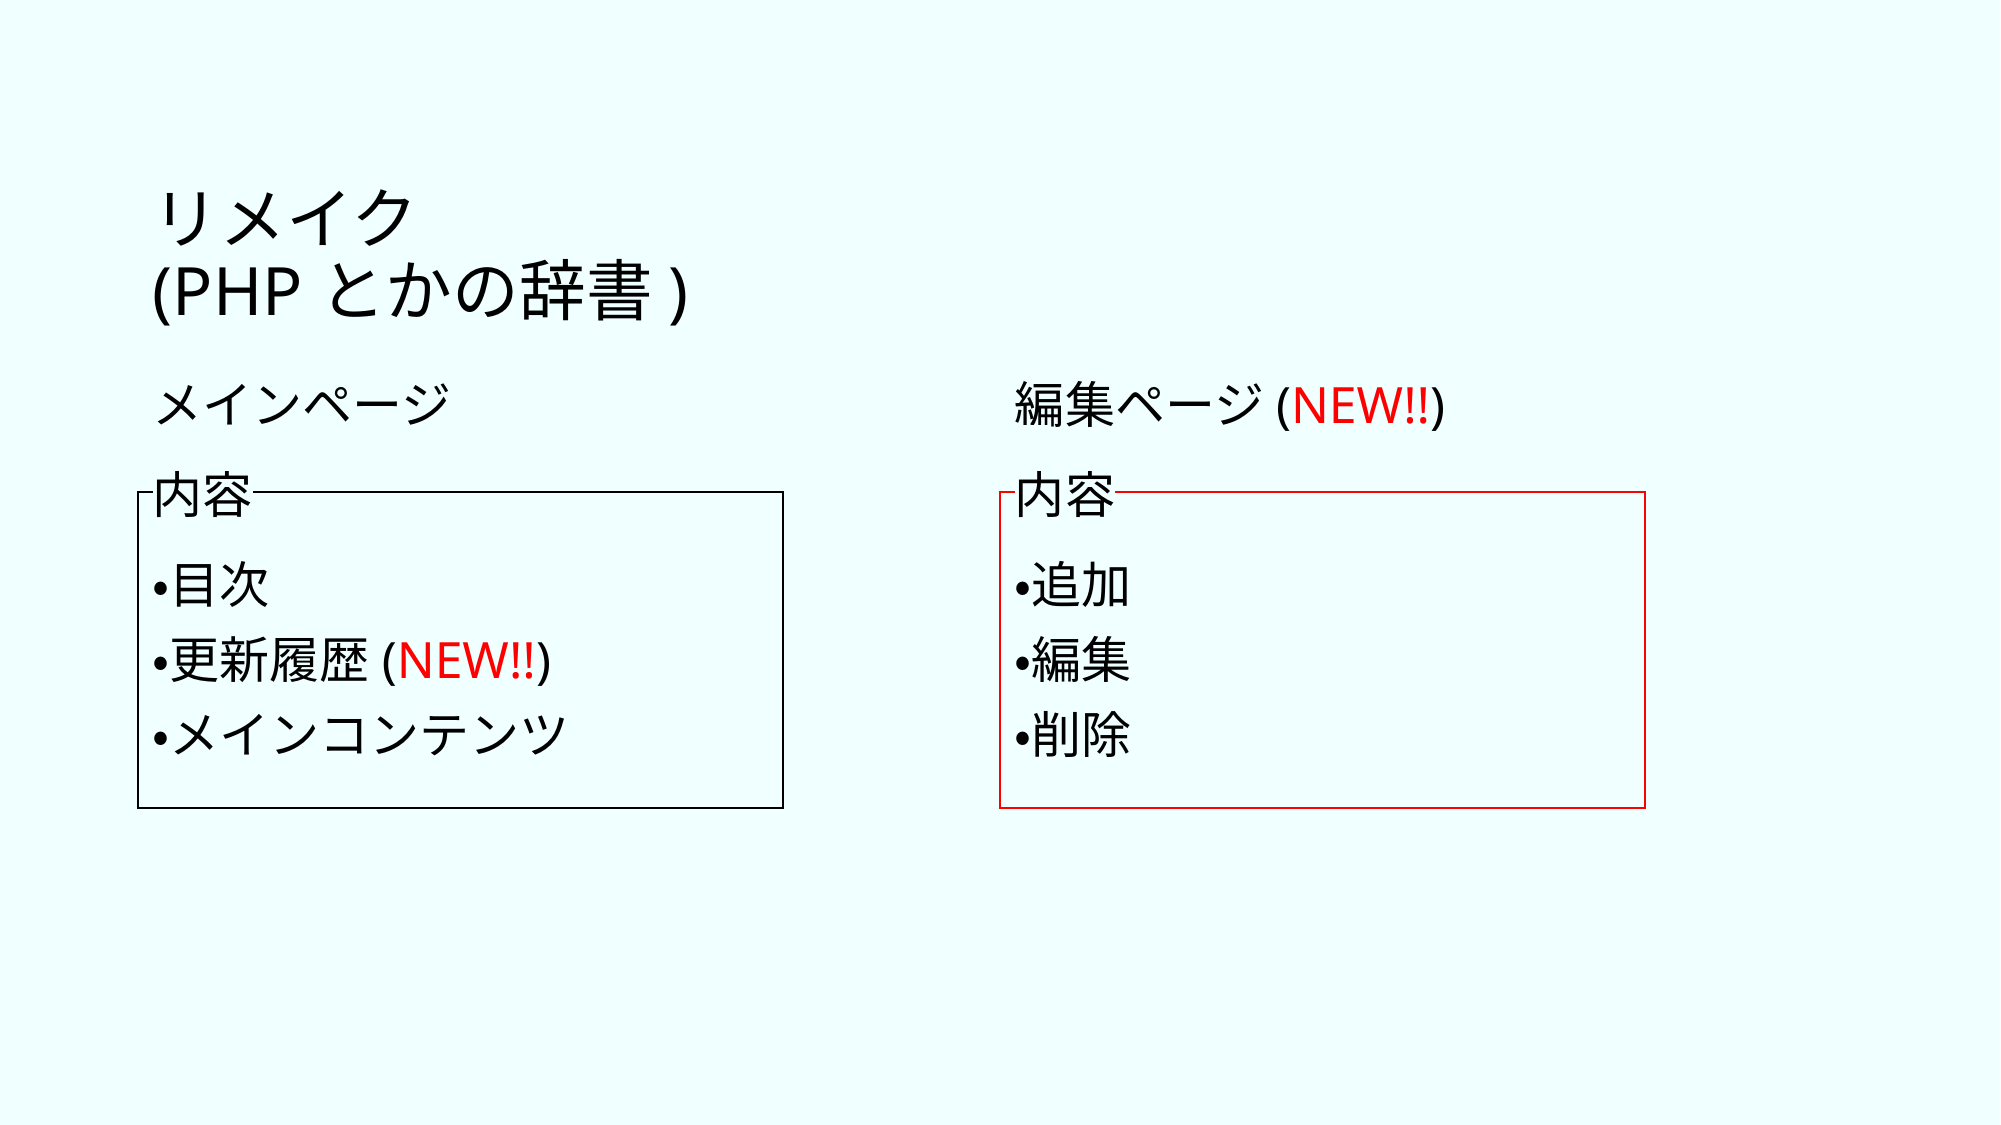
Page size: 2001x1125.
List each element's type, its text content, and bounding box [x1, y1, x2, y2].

text_box 編集ページ(NEW!!) 内容 ・追加 ・編集 ・削除 [999, 337, 1645, 963]
title リメイク (PHPとかの辞書) [137, 75, 783, 337]
list メインページ 内容 ・目次 ・更新履歴(NEW!!) ・メインコンテンツ [137, 337, 783, 963]
